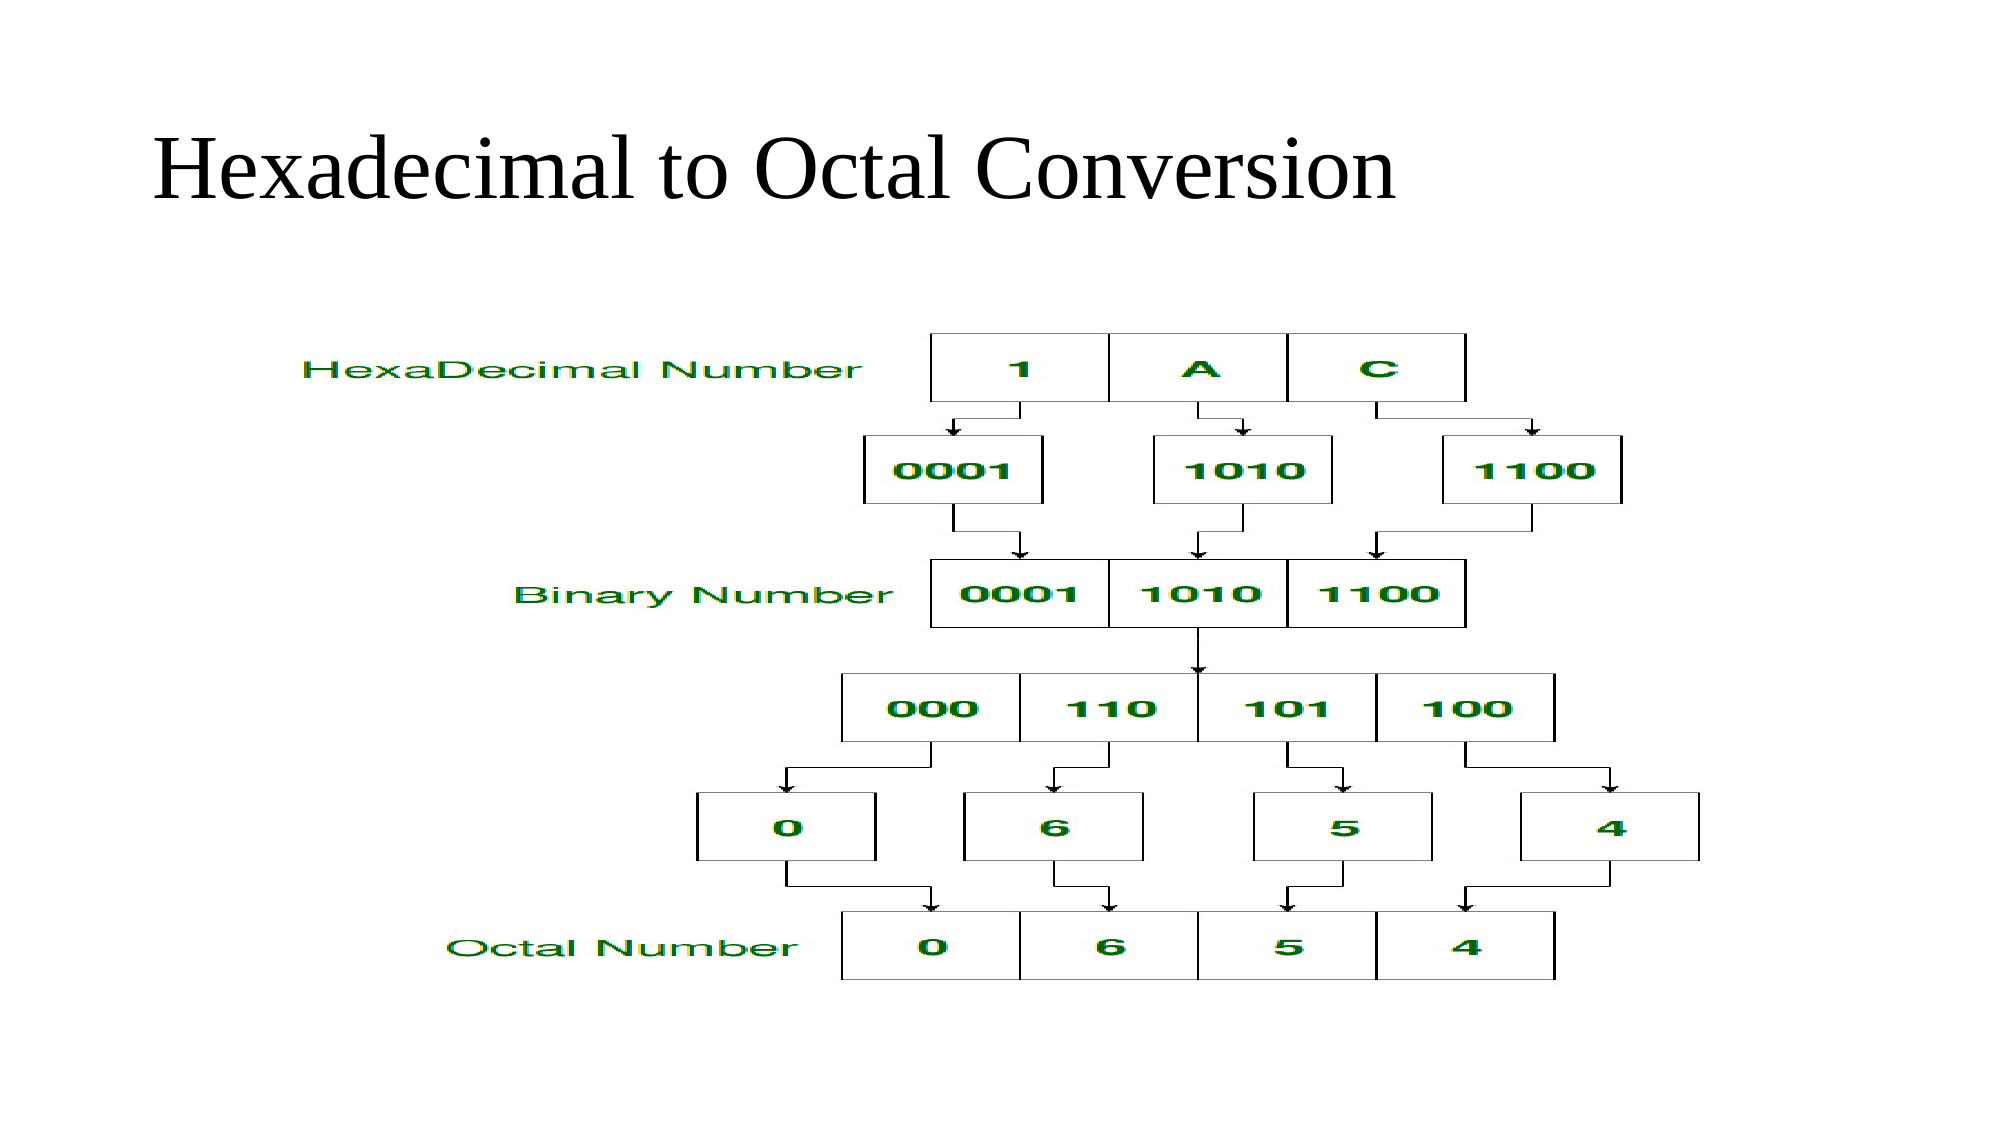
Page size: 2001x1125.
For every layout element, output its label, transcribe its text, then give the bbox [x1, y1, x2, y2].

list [207, 299, 1790, 1014]
title Hexadecimal to Octal Conversion [137, 59, 1863, 278]
